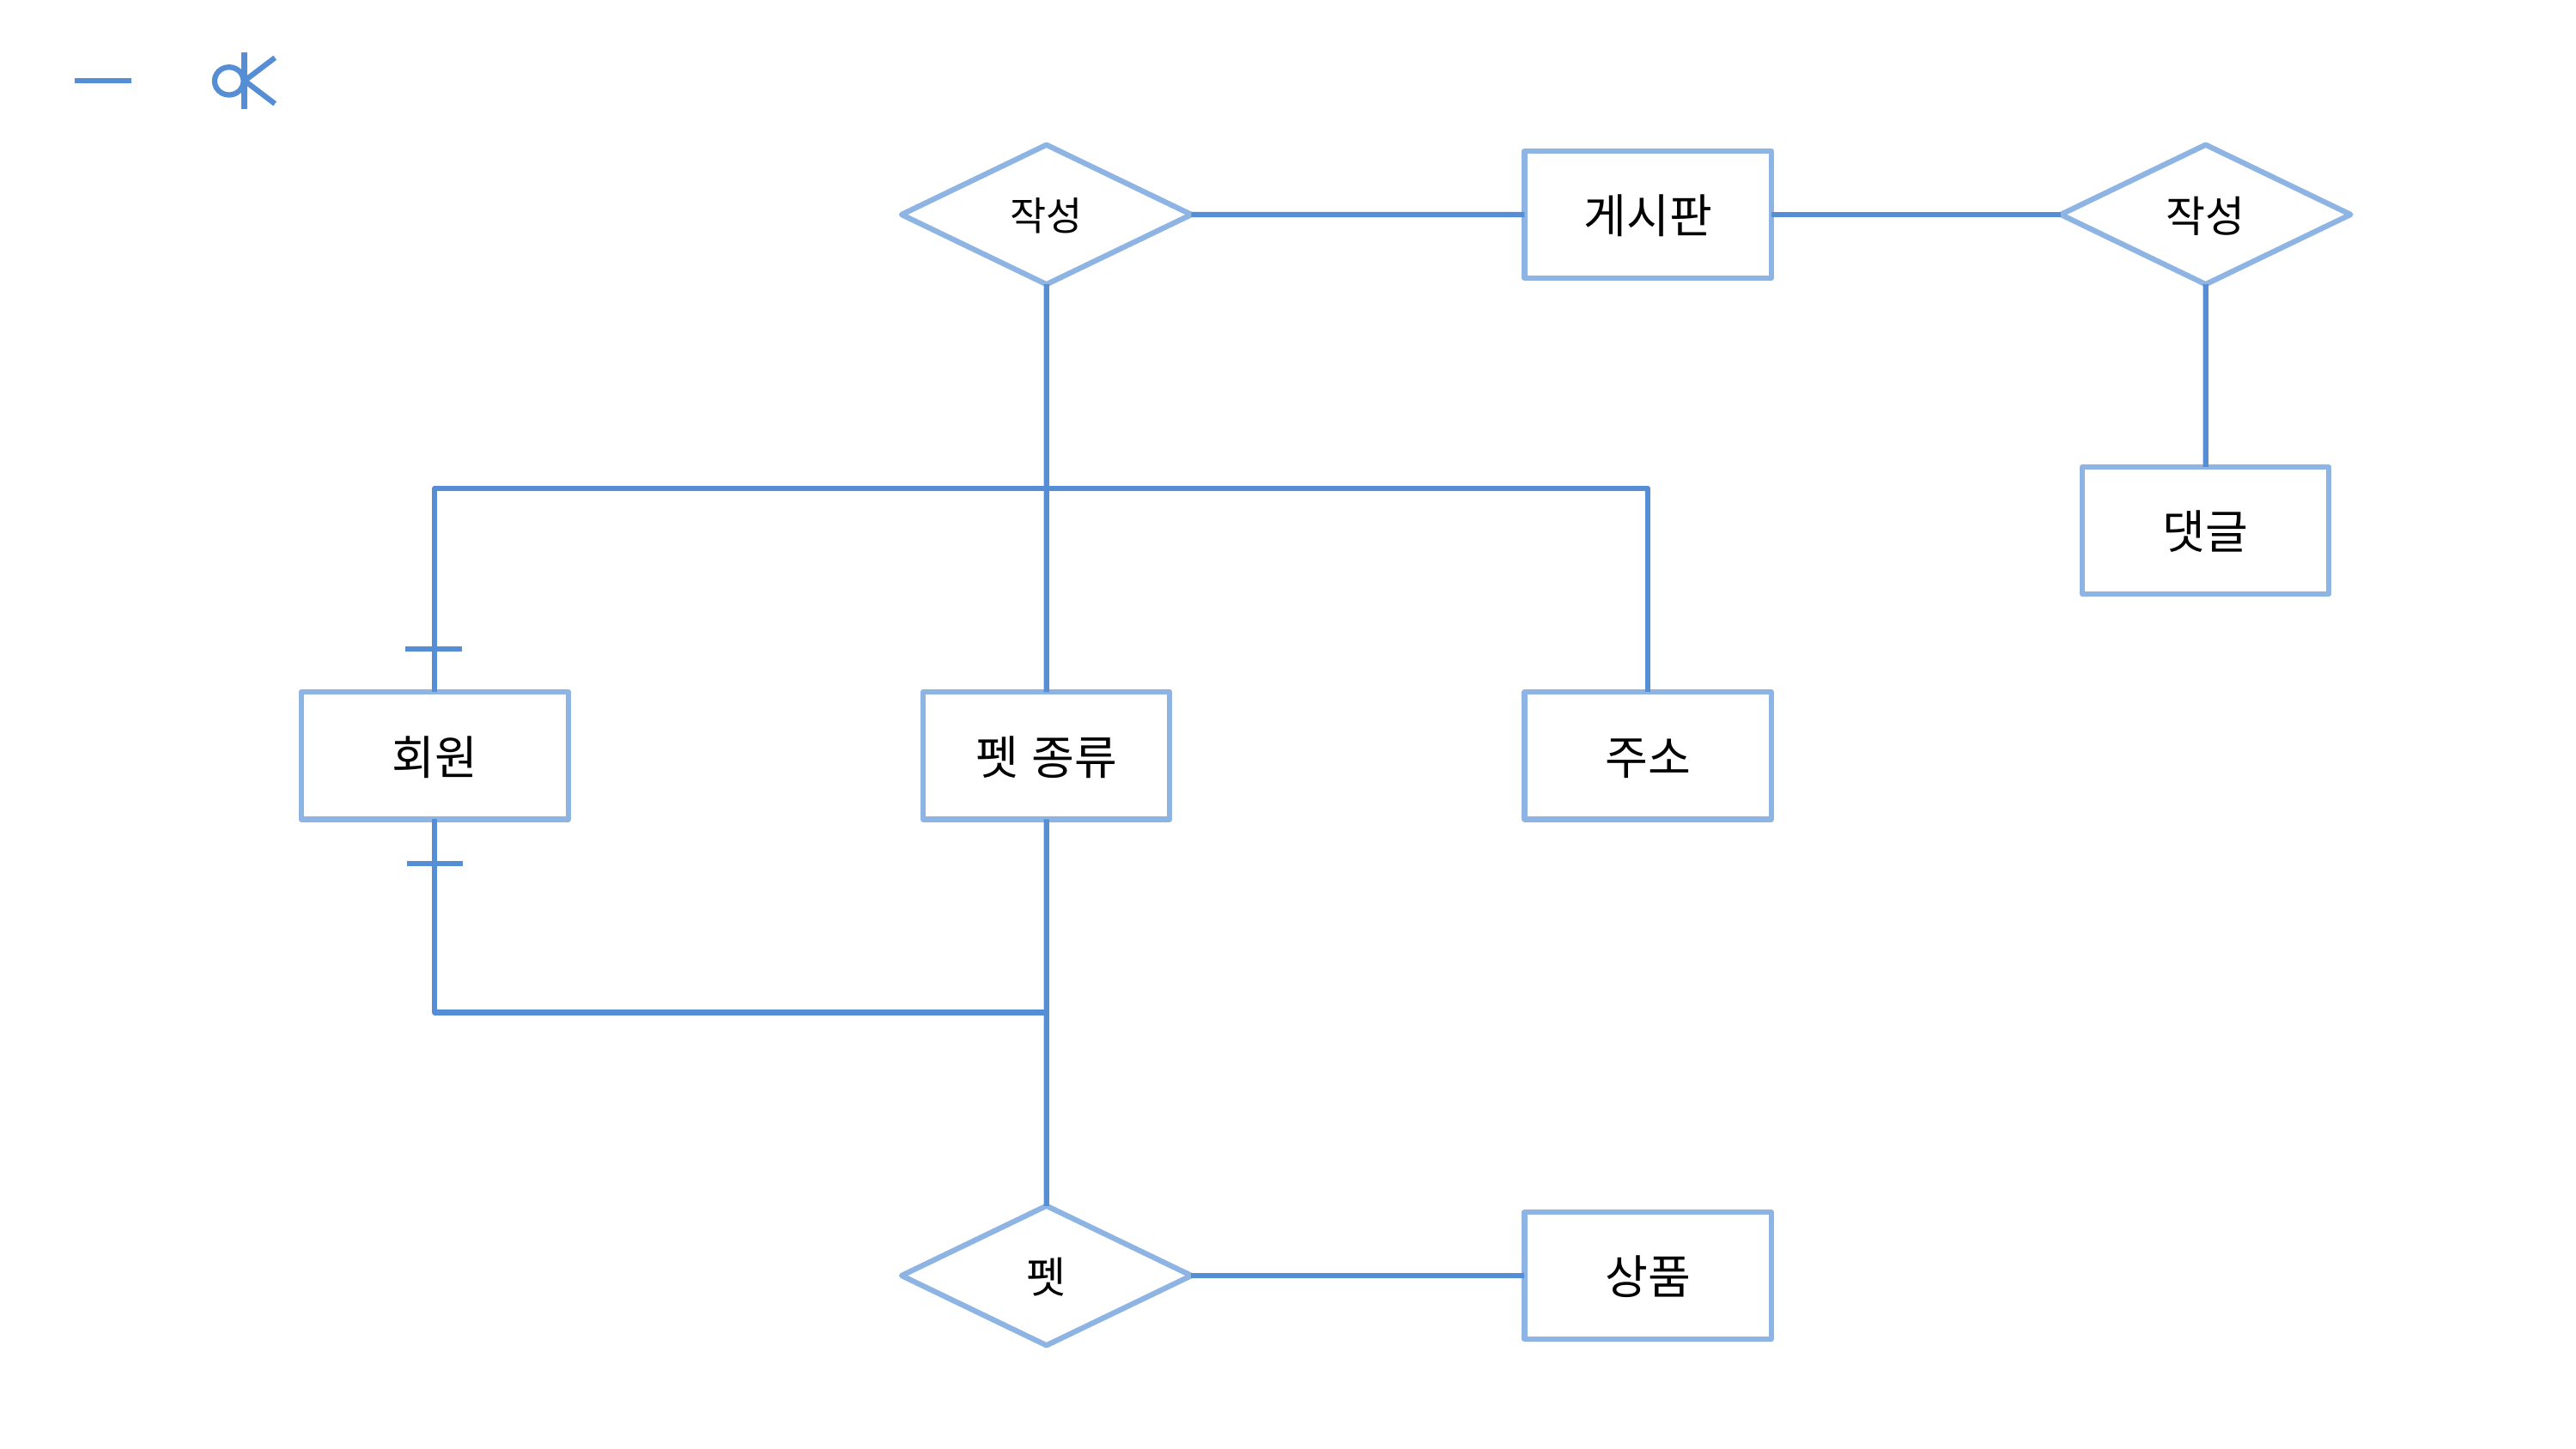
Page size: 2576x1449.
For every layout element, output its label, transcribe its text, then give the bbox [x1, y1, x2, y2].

text_box 댓글 [2081, 465, 2330, 596]
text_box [214, 52, 276, 109]
text_box 주소 [1522, 690, 1773, 821]
text_box 작성 [948, 142, 1140, 285]
text_box 게시판 [1522, 149, 1773, 280]
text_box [1143, 187, 1552, 790]
text_box 작성 [2061, 142, 2353, 285]
text_box 회원 [300, 690, 543, 821]
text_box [547, 706, 935, 1319]
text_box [536, 182, 945, 795]
text_box 펫 [939, 1205, 1191, 1348]
text_box 펫 종류 [939, 690, 1171, 821]
text_box 상품 [1522, 1210, 1773, 1341]
